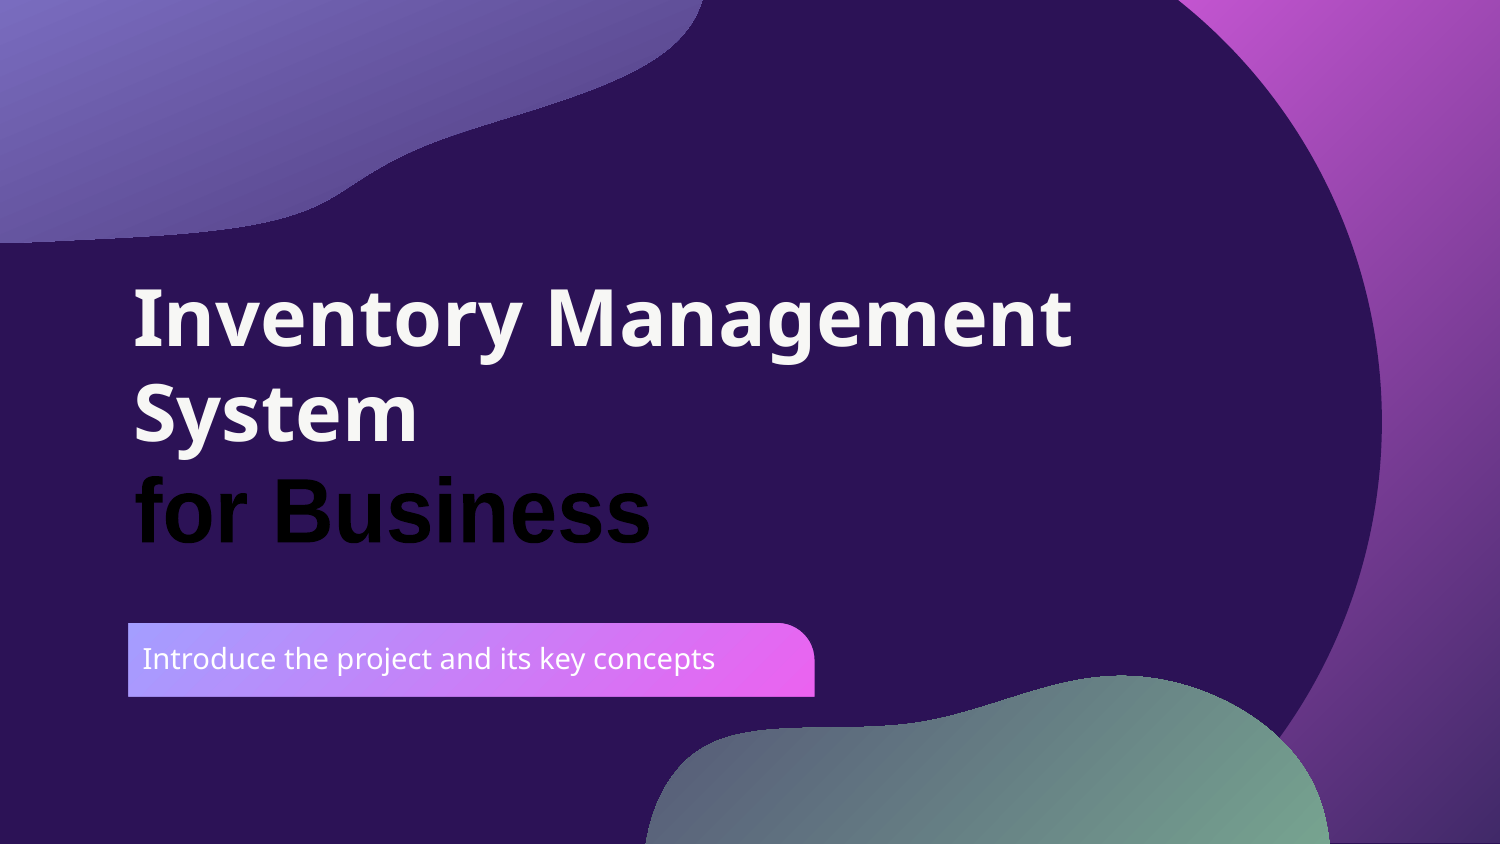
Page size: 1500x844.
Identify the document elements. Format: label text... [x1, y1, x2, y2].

subtitle Introduce the project and its key concepts [127, 624, 747, 695]
text_box [127, 622, 816, 698]
title Inventory Management System [118, 254, 1195, 470]
